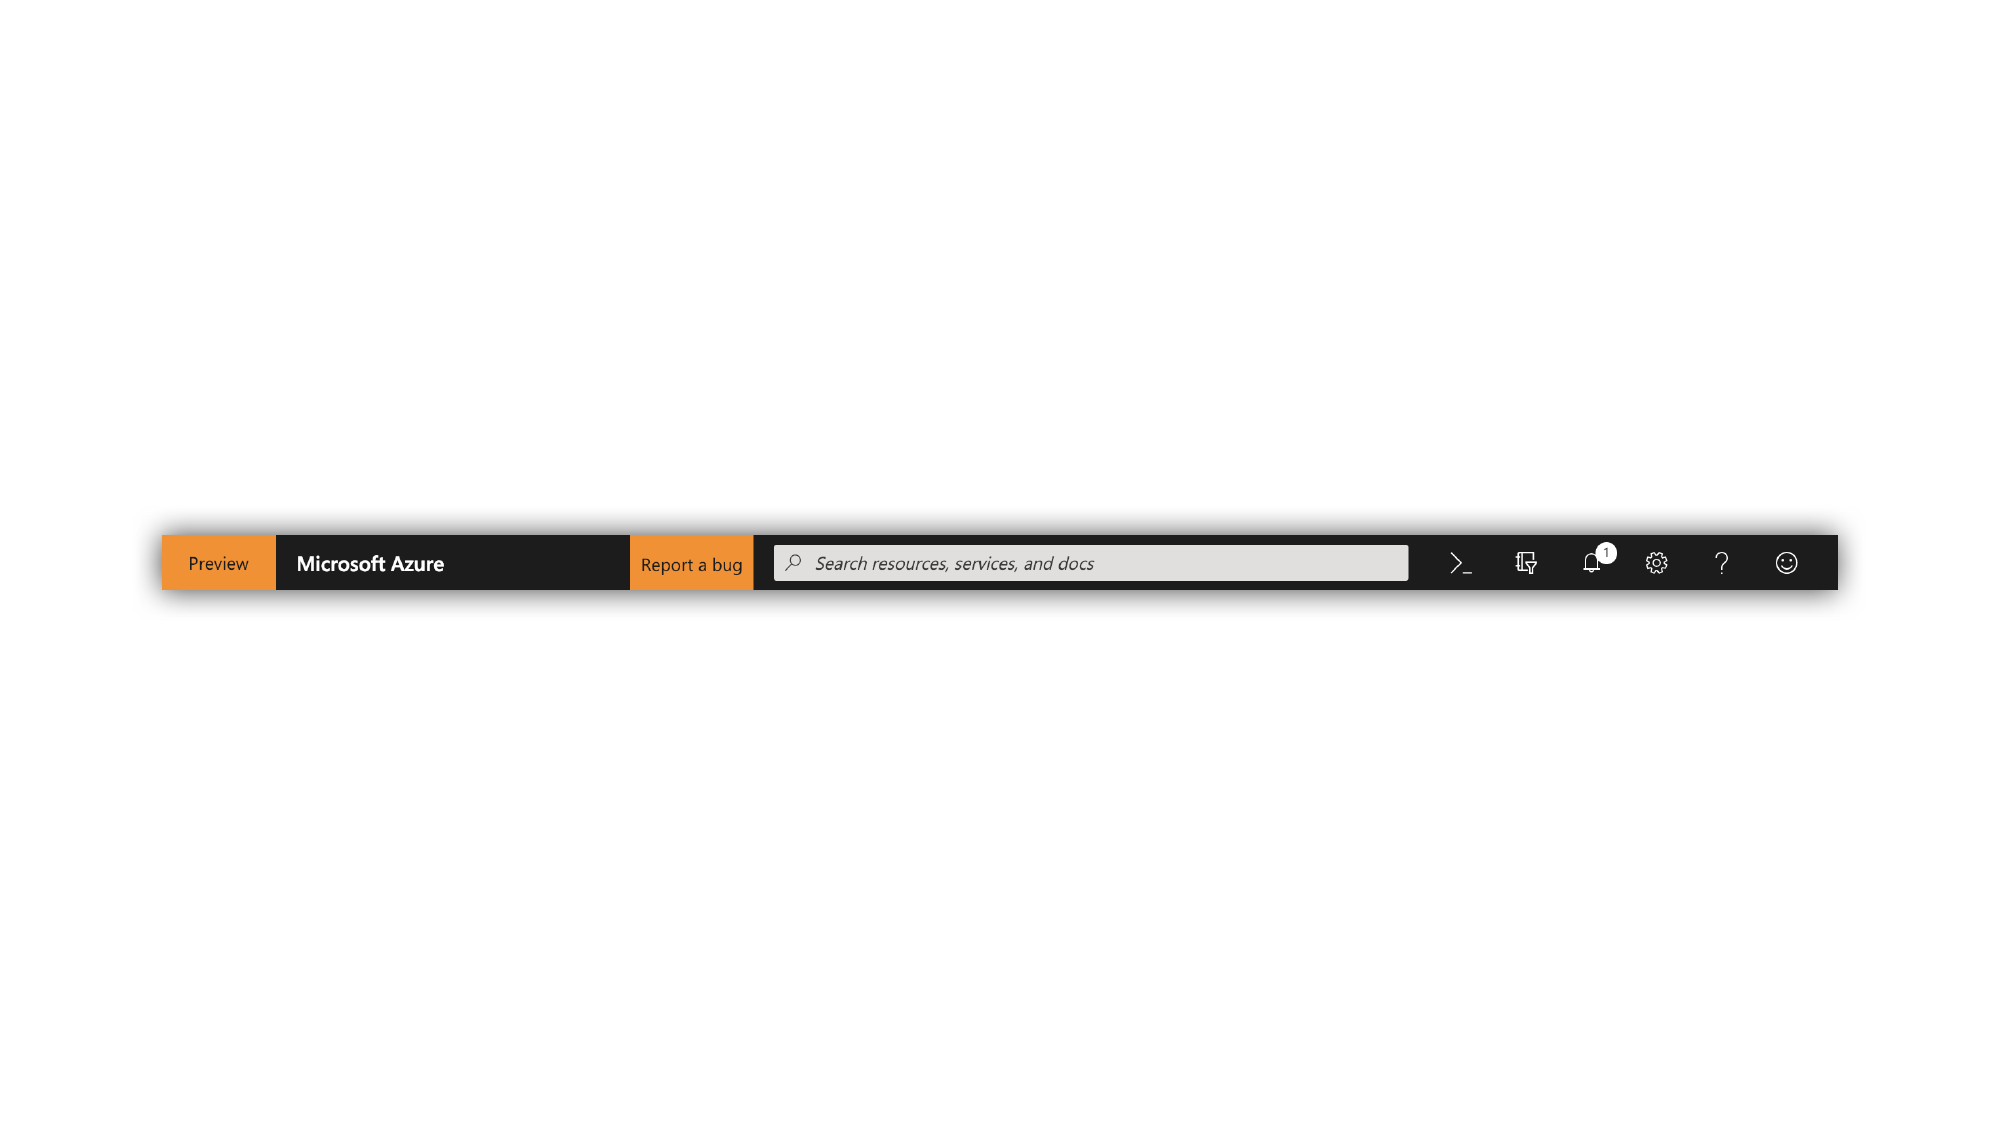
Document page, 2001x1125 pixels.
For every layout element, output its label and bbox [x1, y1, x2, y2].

picture [162, 535, 1838, 590]
